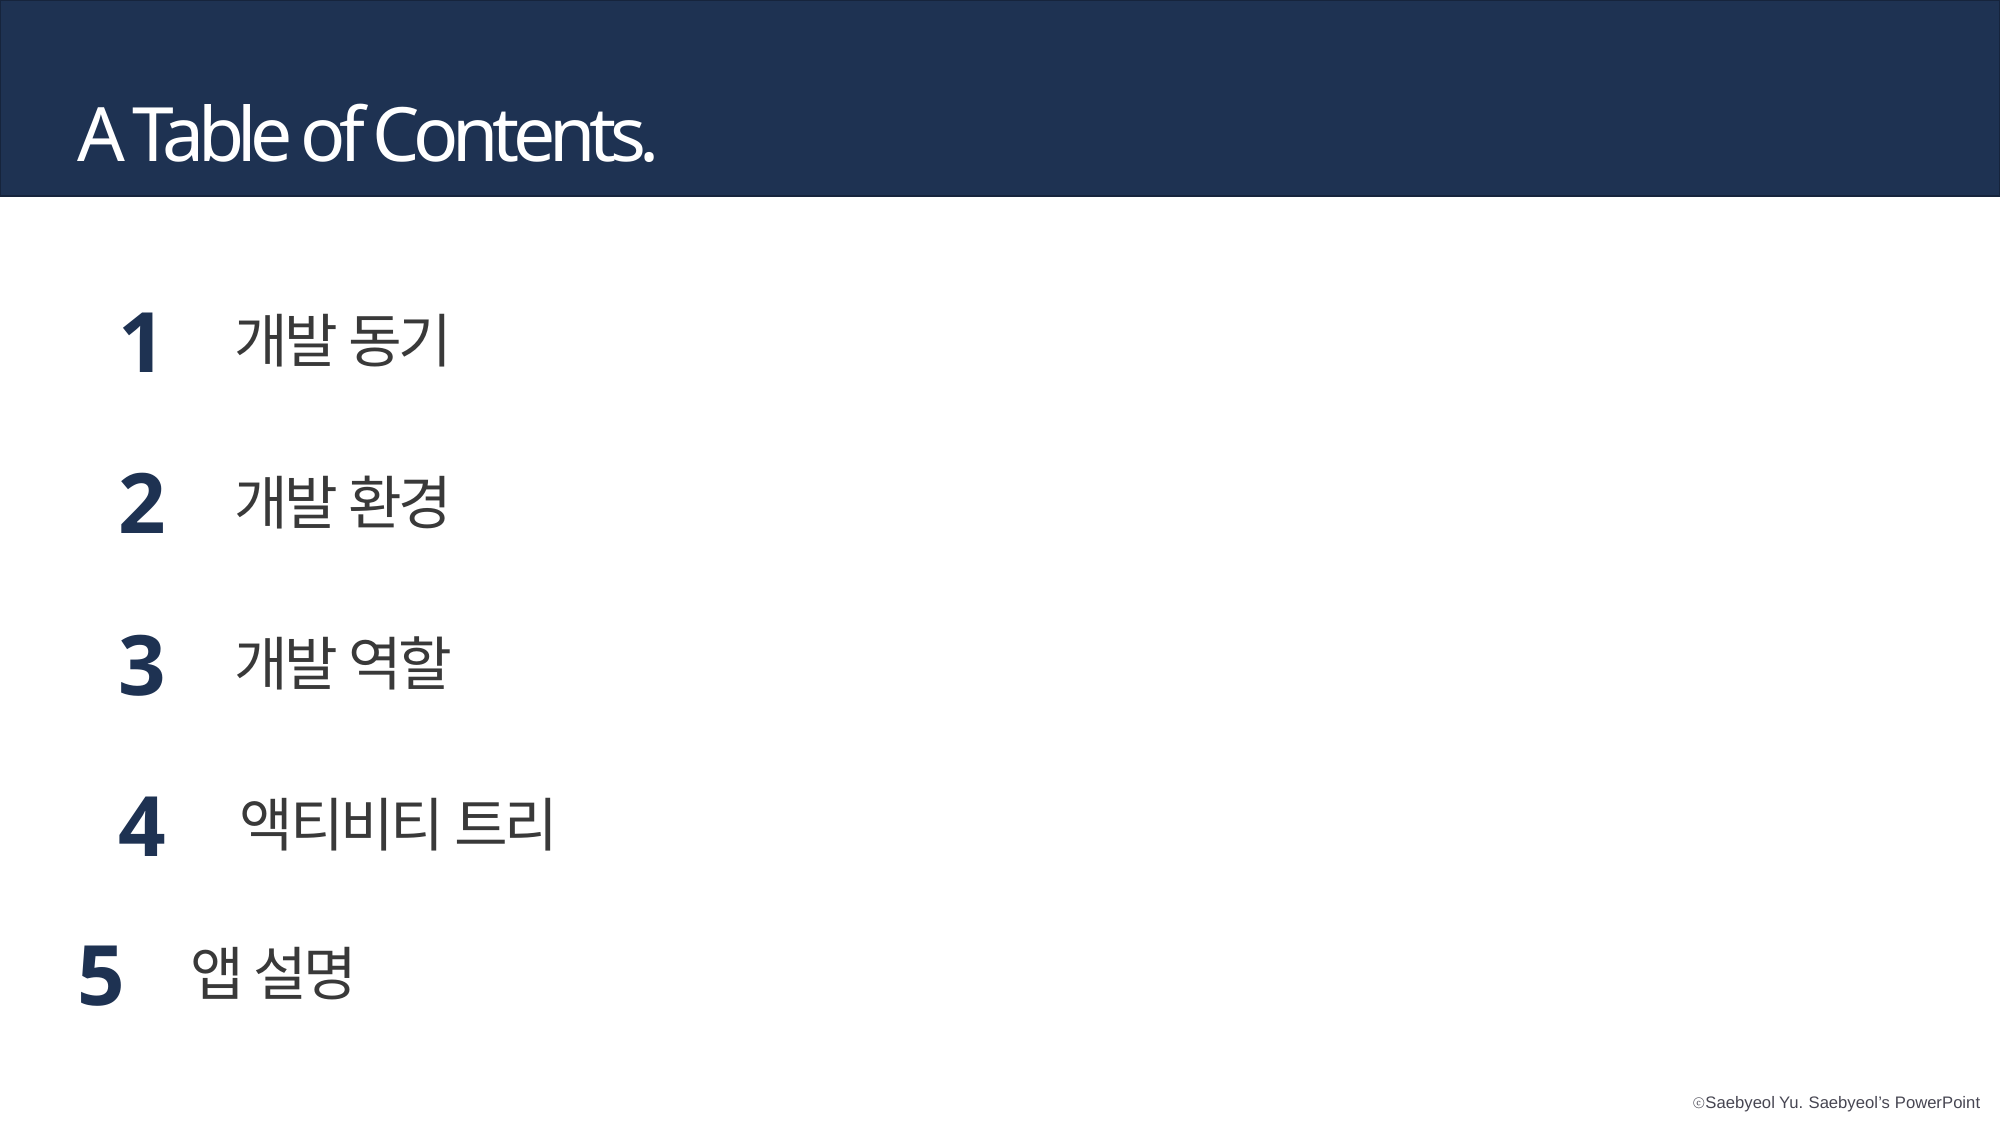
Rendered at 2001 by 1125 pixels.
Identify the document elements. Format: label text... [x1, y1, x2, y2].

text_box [59, 914, 690, 1031]
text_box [101, 765, 731, 882]
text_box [101, 443, 731, 560]
text_box A Table of Contents. [62, 78, 675, 184]
text_box [0, 0, 2000, 197]
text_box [101, 281, 731, 399]
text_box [101, 604, 731, 721]
